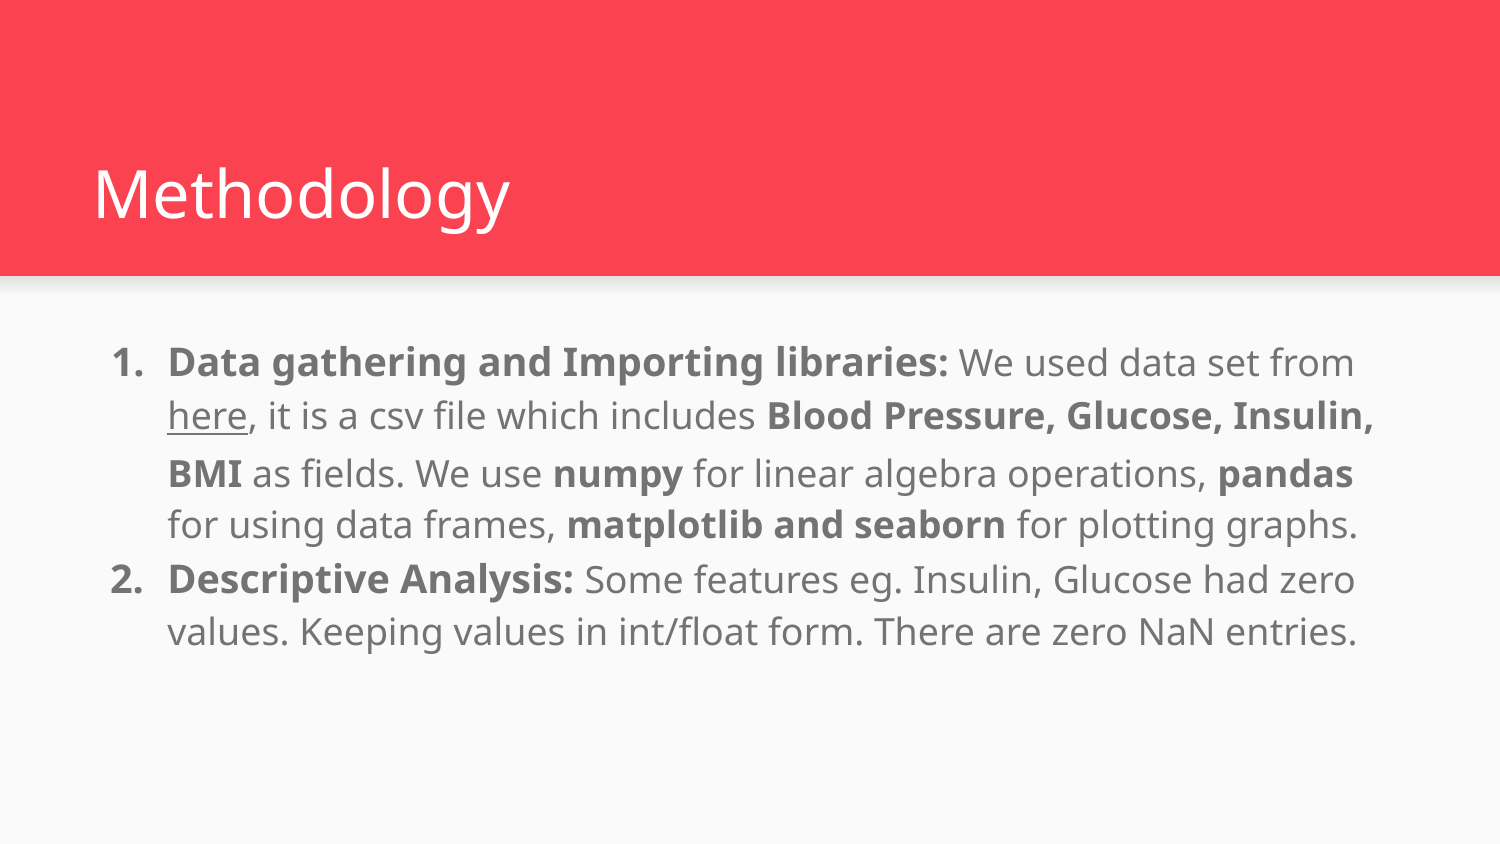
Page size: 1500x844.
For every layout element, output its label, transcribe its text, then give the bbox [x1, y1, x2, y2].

title Methodology [77, 121, 1427, 248]
list Data gathering and Importing libraries: We used data set from here, it is a csv file which includes Blood Pressure, Glucose, Insulin, BMI as fields. We use numpy for linear algebra operations, pandas for using data frames, matplotlib and seaborn for plotting graphs. Descriptive Analysis: Some features eg. Insulin, Glucose had zero values. Keeping values in int/float form. There are zero NaN entries. [77, 314, 1427, 760]
